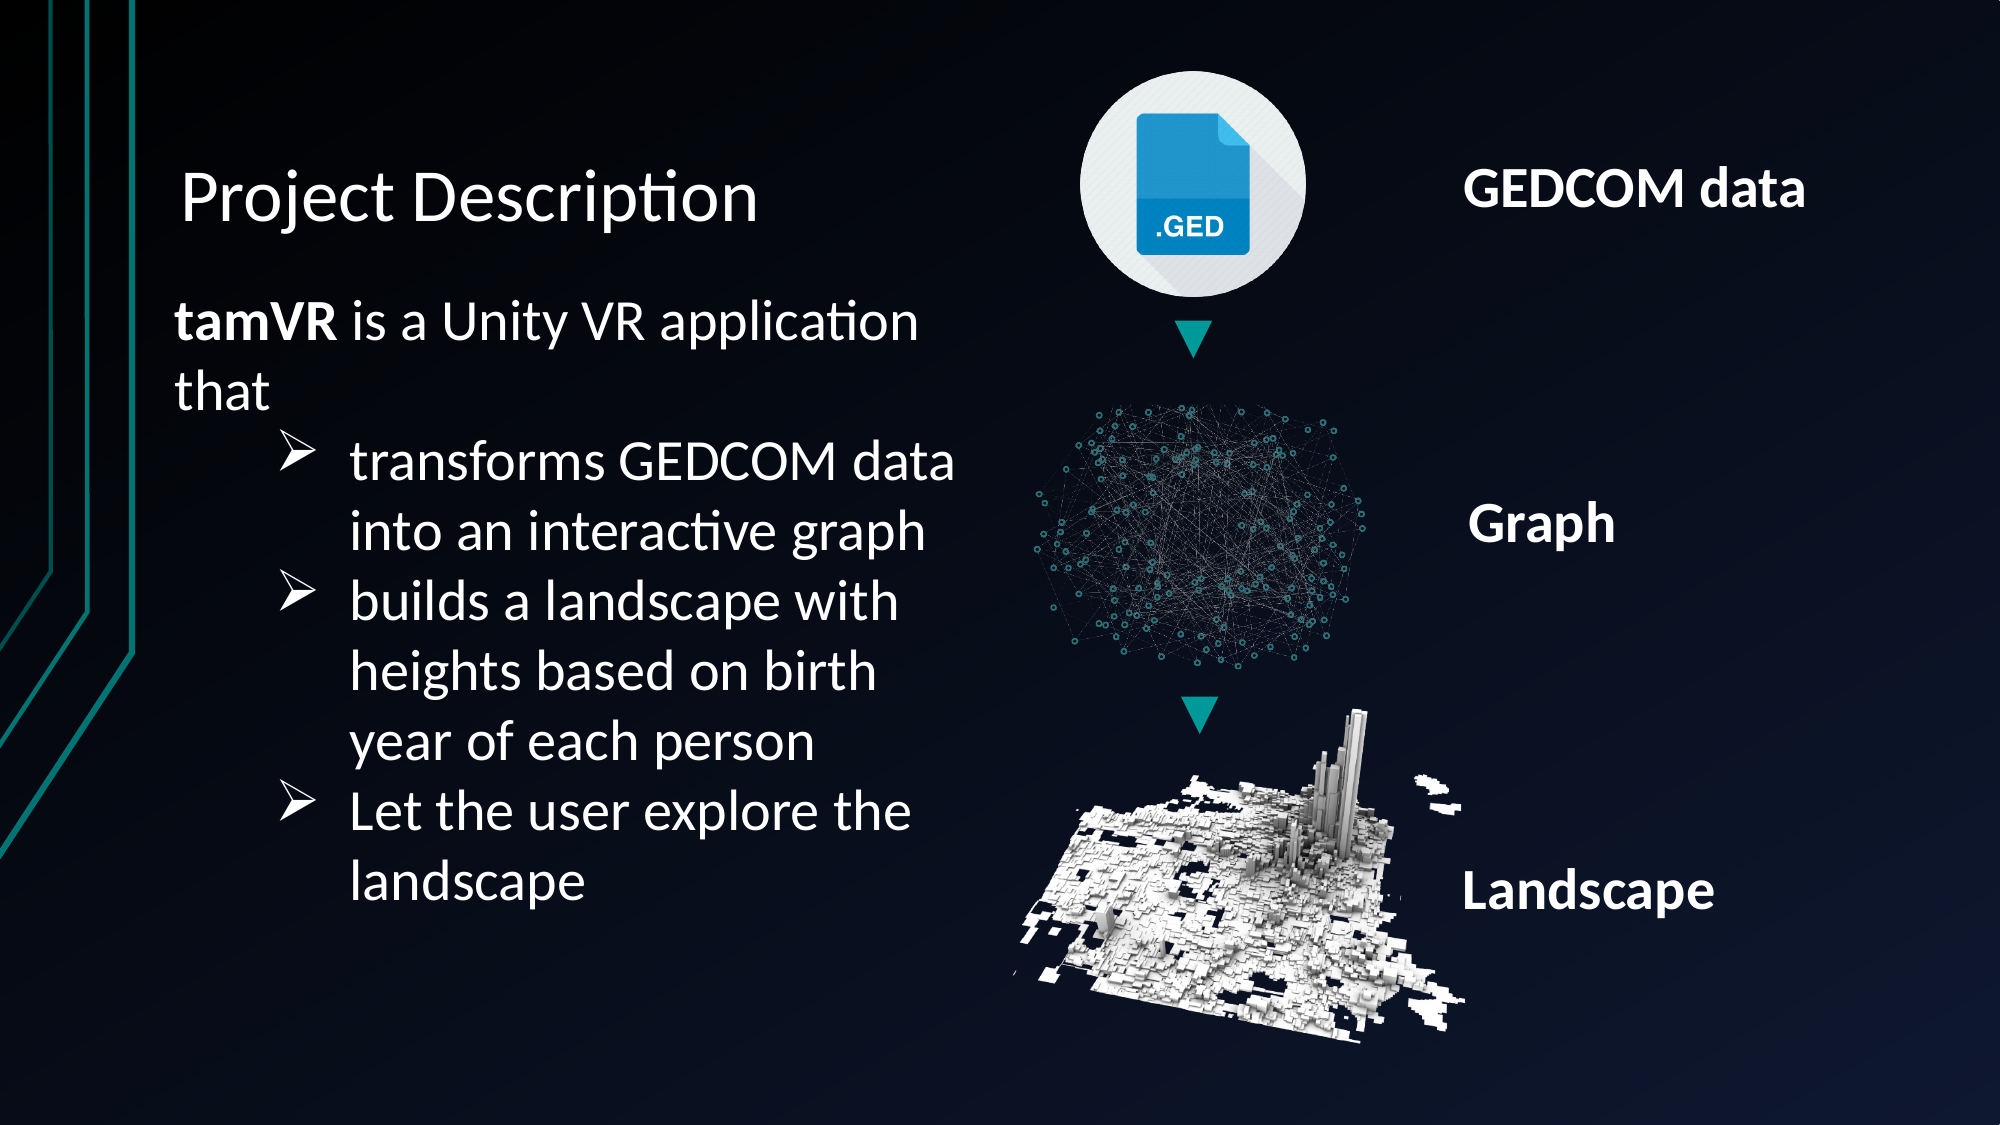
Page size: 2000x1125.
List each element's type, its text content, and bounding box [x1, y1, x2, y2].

text_box Graph [1453, 476, 1632, 562]
text_box tamVR is a Unity VR application that transforms GEDCOM data into an interactive graph builds a landscape with heights based on birth year of each person Let the user explore the landscape [159, 275, 975, 920]
text_box Landscape [1488, 844, 1731, 929]
picture [1080, 71, 1307, 297]
picture [1024, 387, 1374, 674]
text_box GEDCOM data [1448, 141, 1823, 226]
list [974, 668, 1479, 1060]
title Project Description [160, 46, 1860, 248]
